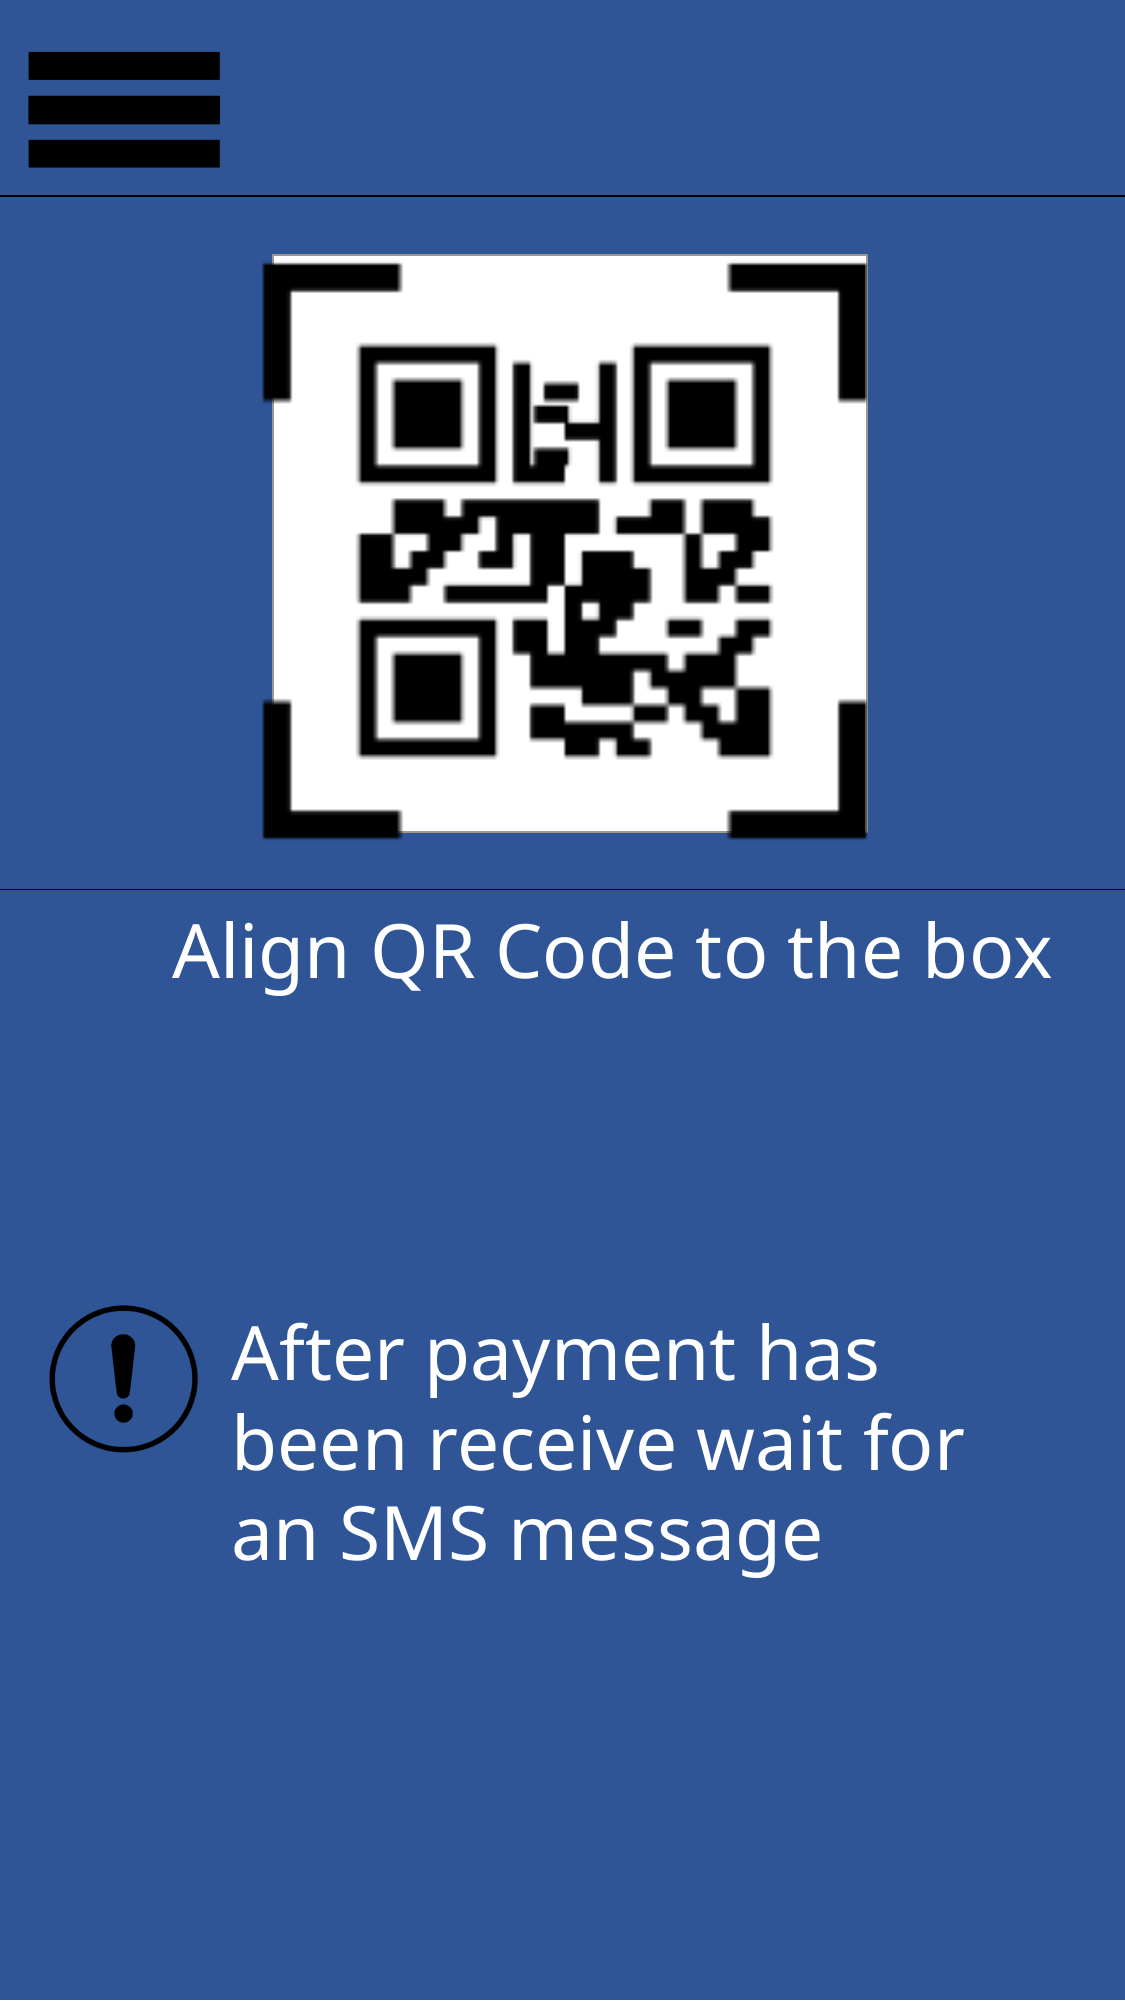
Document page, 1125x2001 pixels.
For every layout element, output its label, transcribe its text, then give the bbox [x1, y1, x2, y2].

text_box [0, 32, 248, 188]
picture [42, 1298, 205, 1467]
text_box Align QR Code to the box [157, 896, 1125, 1002]
picture [216, 197, 909, 888]
text_box After payment has been receive wait for an SMS message [216, 1298, 1082, 1583]
